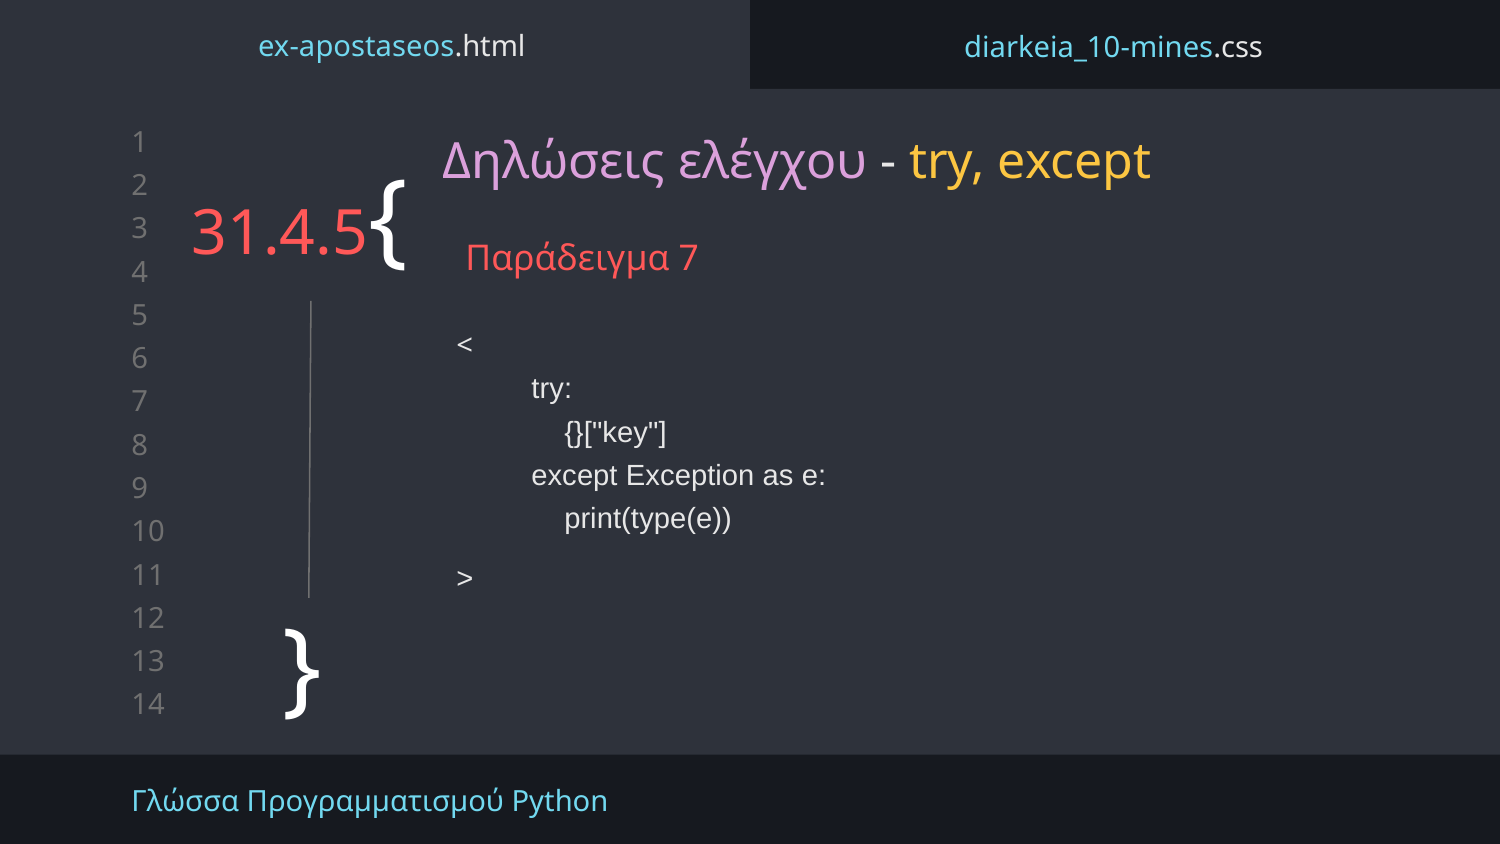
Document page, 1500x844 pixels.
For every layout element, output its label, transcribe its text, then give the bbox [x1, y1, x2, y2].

subtitle ex-apostaseos.html [16, 15, 767, 74]
title 31.4.5{ [157, 122, 442, 304]
text_box } [267, 597, 351, 727]
title Δηλώσεις ελέγχου - try, except [427, 114, 1454, 202]
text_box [308, 300, 312, 598]
subtitle diarkeia_10-mines.css [738, 16, 1489, 75]
subtitle < try: {}["key"] except Exception as e: print(type(e)) > [441, 396, 1401, 525]
text_box Παράδειγμα 7 [450, 219, 1050, 279]
subtitle Γλώσσα Προγραμματισμού Python [116, 770, 915, 829]
